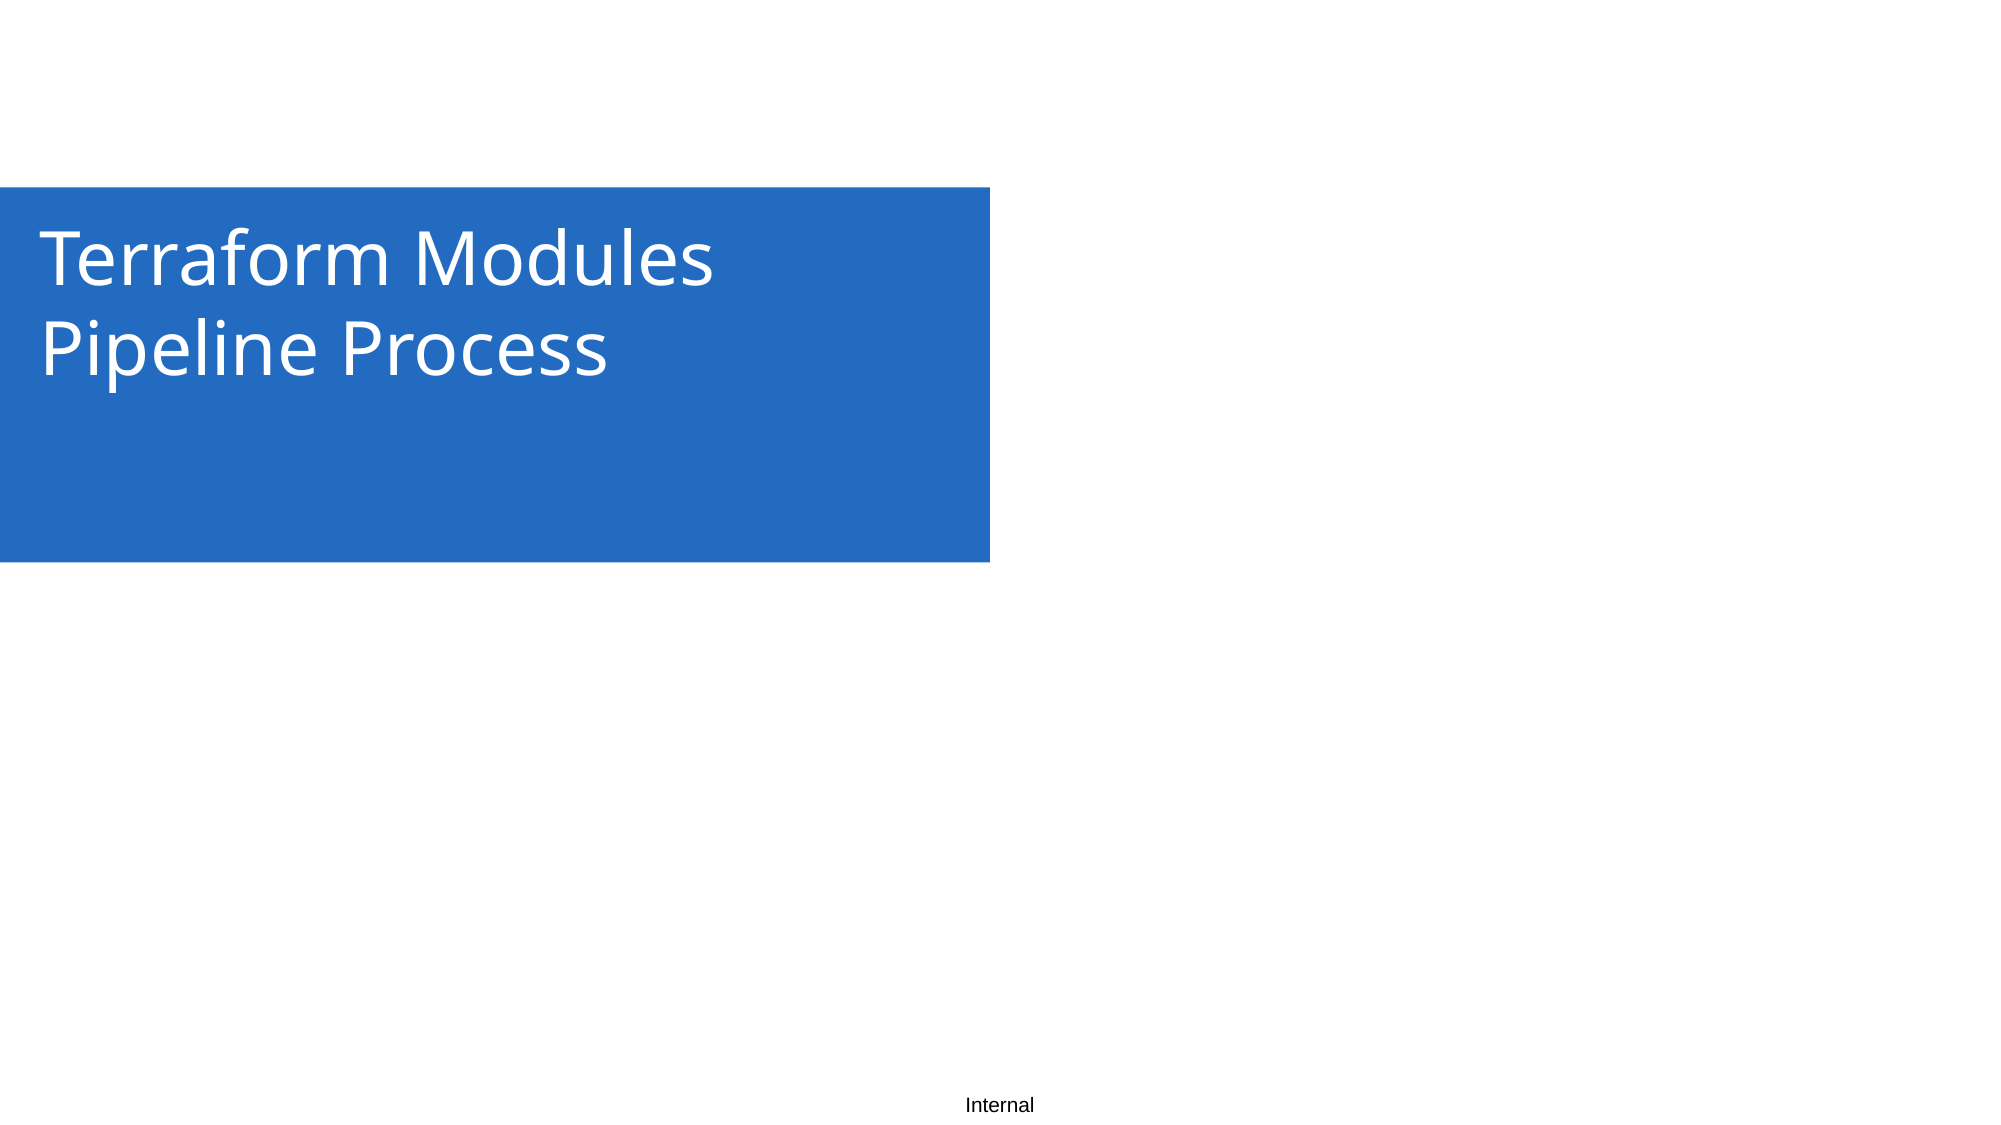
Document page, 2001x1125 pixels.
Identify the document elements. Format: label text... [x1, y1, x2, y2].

list Terraform Modules Pipeline Process [0, 187, 990, 563]
